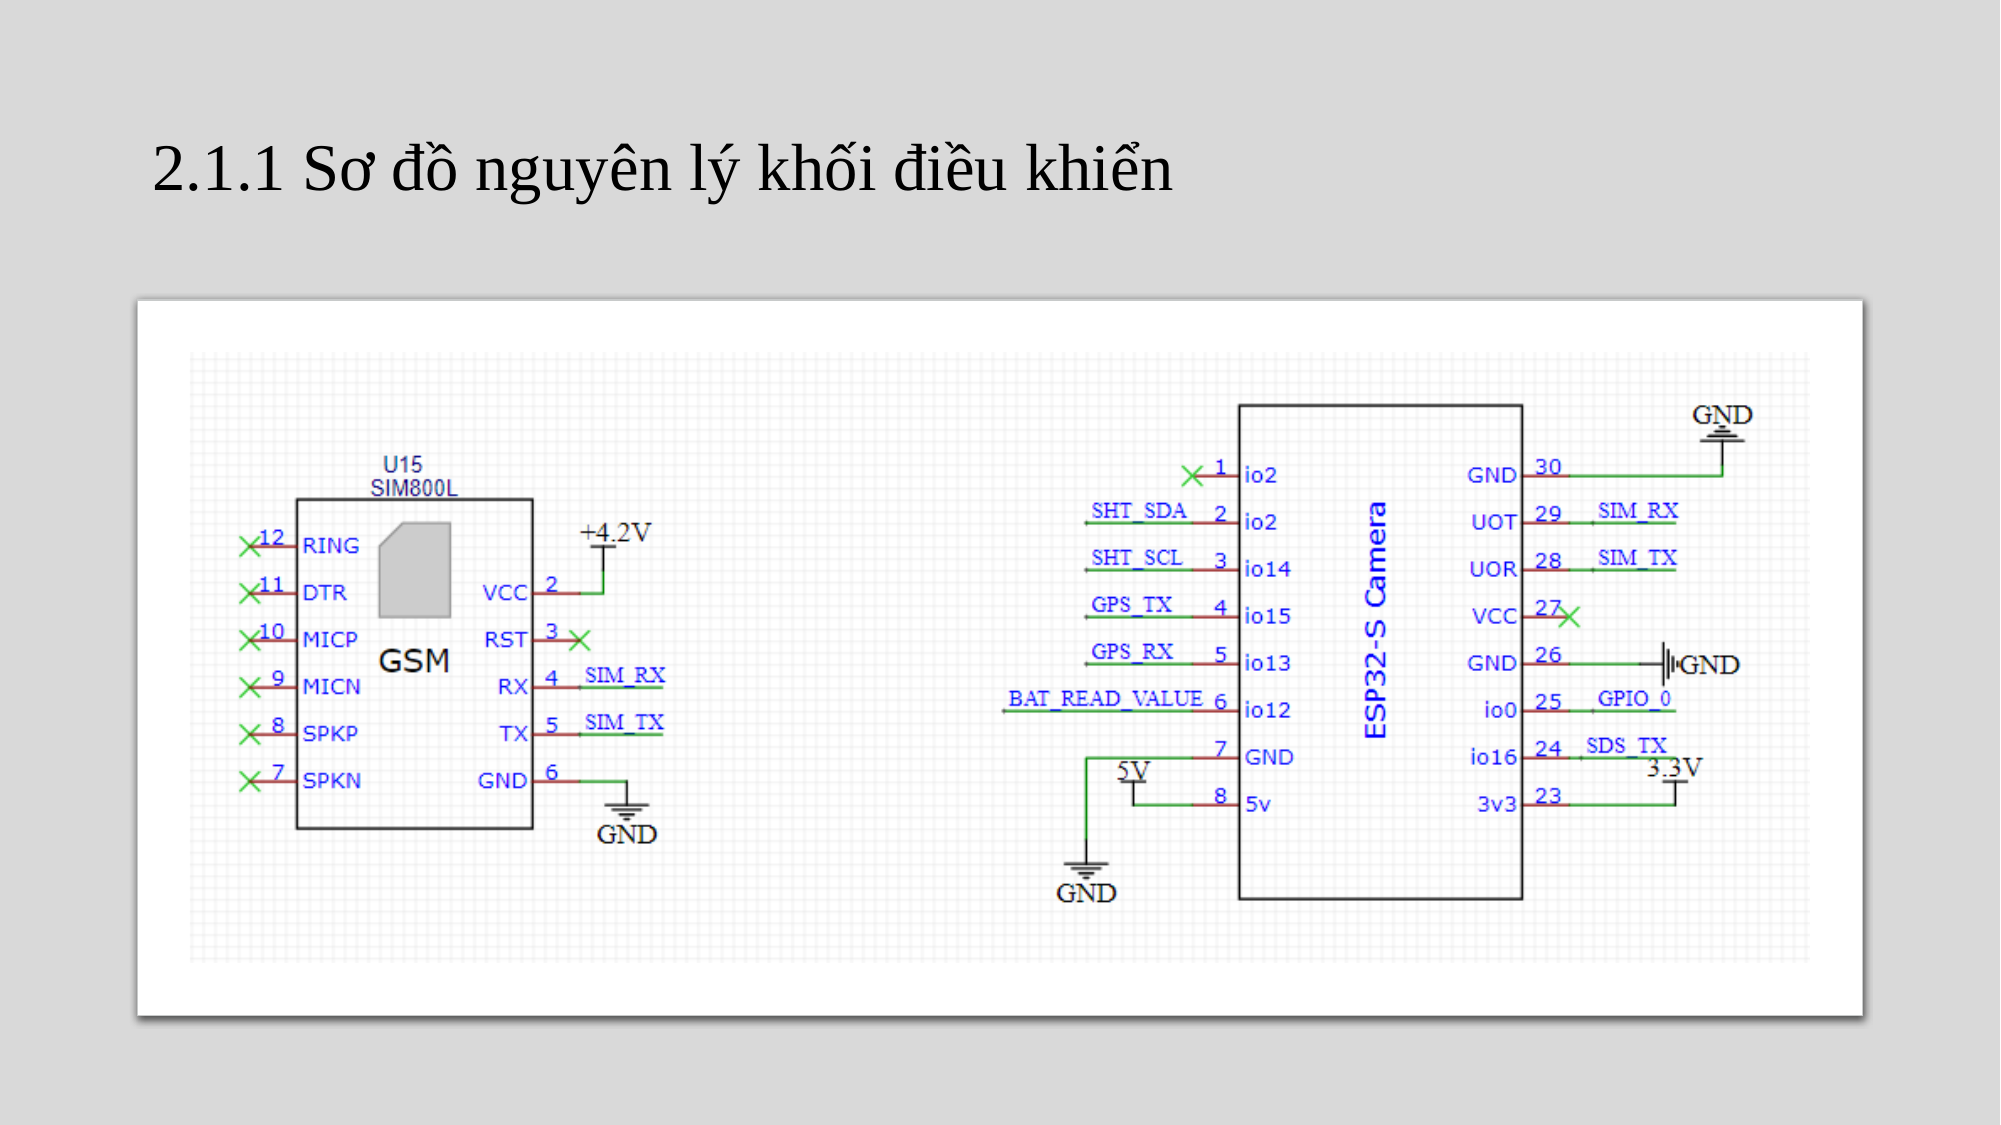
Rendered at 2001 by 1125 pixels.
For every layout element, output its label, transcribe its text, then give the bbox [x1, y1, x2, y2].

title 2.1.1 Sơ đồ nguyên lý khối điều khiển [137, 59, 1863, 278]
text_box [0, 0, 2000, 1125]
text_box [136, 299, 1863, 1017]
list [189, 352, 1810, 963]
